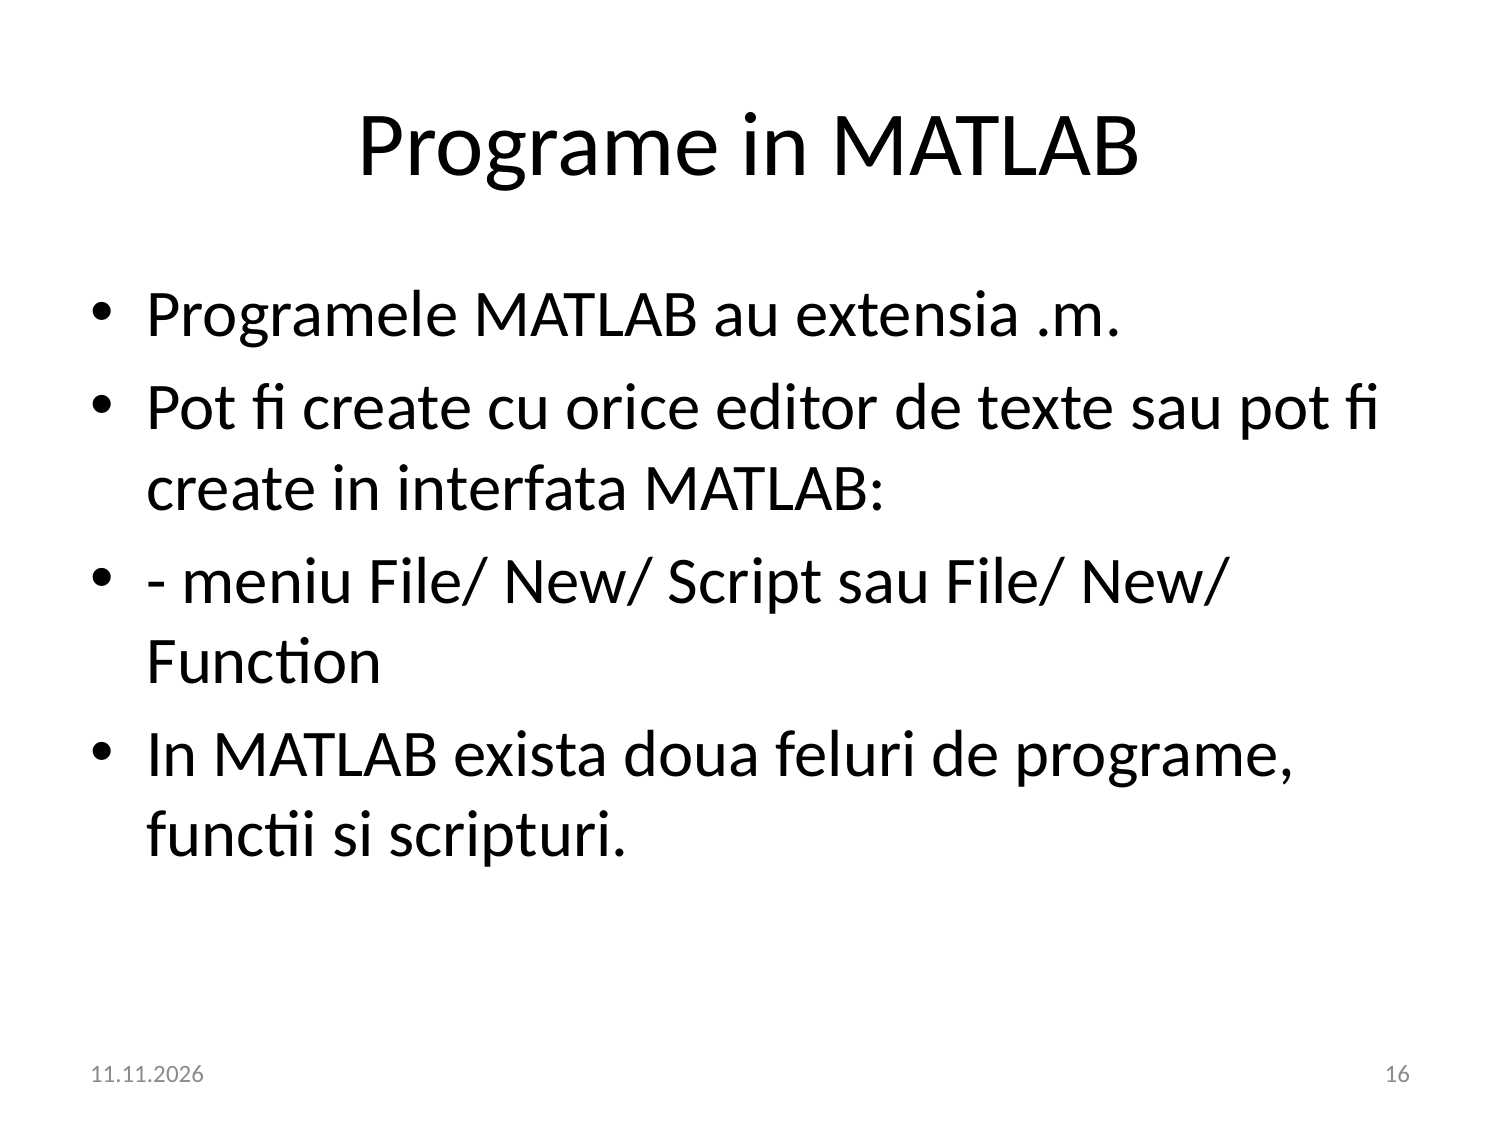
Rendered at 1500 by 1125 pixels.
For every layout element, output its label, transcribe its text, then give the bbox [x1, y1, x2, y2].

slide_number 16 [1074, 1042, 1425, 1103]
list Programele MATLAB au extensia .m. Pot fi create cu orice editor de texte sau pot fi create in interfata MATLAB: - meniu File/ New/ Script sau File/ New/ Function In MATLAB exista doua feluri de programe, functii si scripturi. [75, 262, 1425, 1005]
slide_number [75, 1042, 425, 1103]
title Programe in MATLAB [75, 45, 1425, 233]
